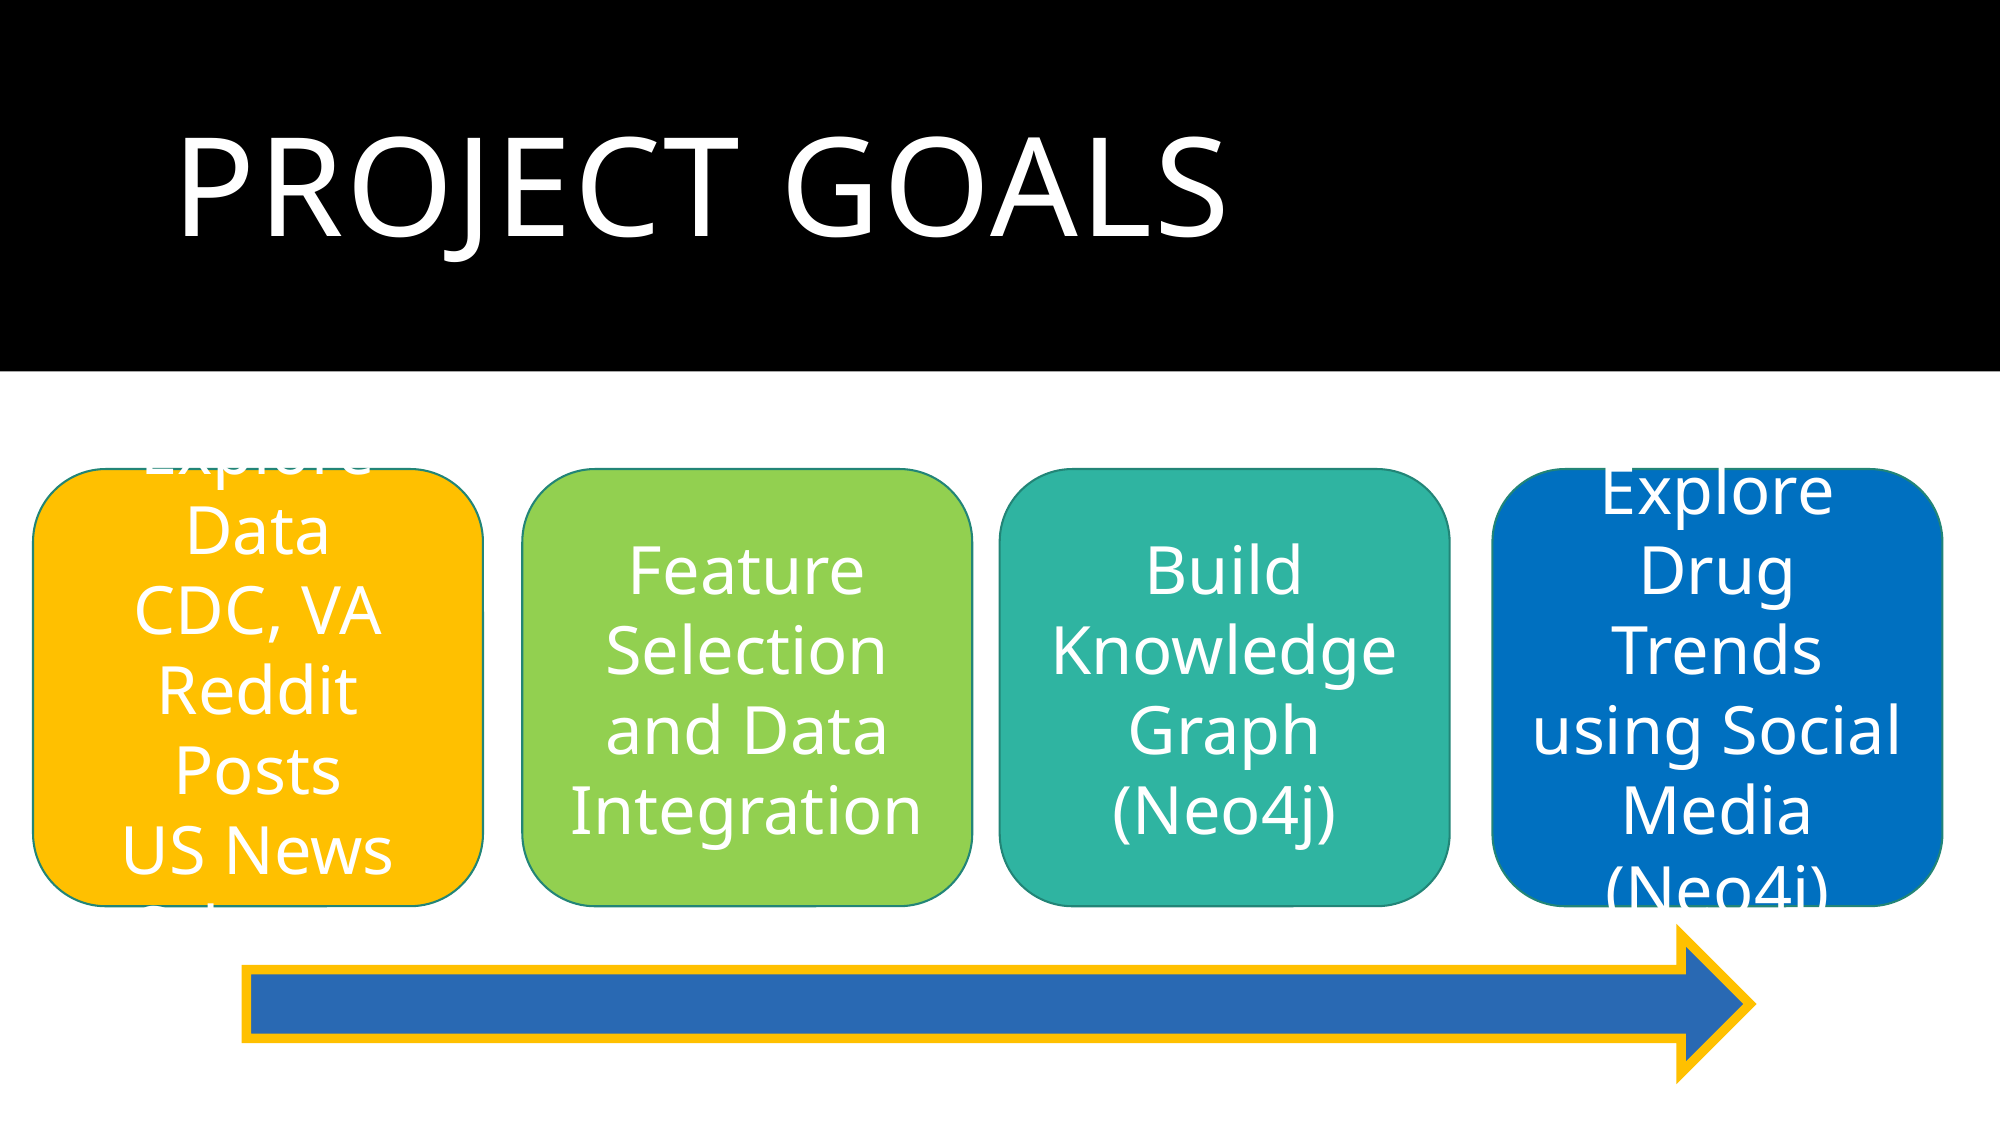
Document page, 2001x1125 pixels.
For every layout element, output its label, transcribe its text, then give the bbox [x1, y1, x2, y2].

text_box Explore Drug Trends using Social Media (Neo4j) [1491, 467, 1944, 908]
text_box [245, 932, 1752, 1076]
text_box Explore Data CDC, VA Reddit Posts US News Schema [31, 467, 485, 908]
title Project Goals [157, 52, 1842, 332]
text_box Build Knowledge Graph (Neo4j) [998, 467, 1451, 908]
text_box Feature Selection and Data Integration [521, 467, 974, 908]
